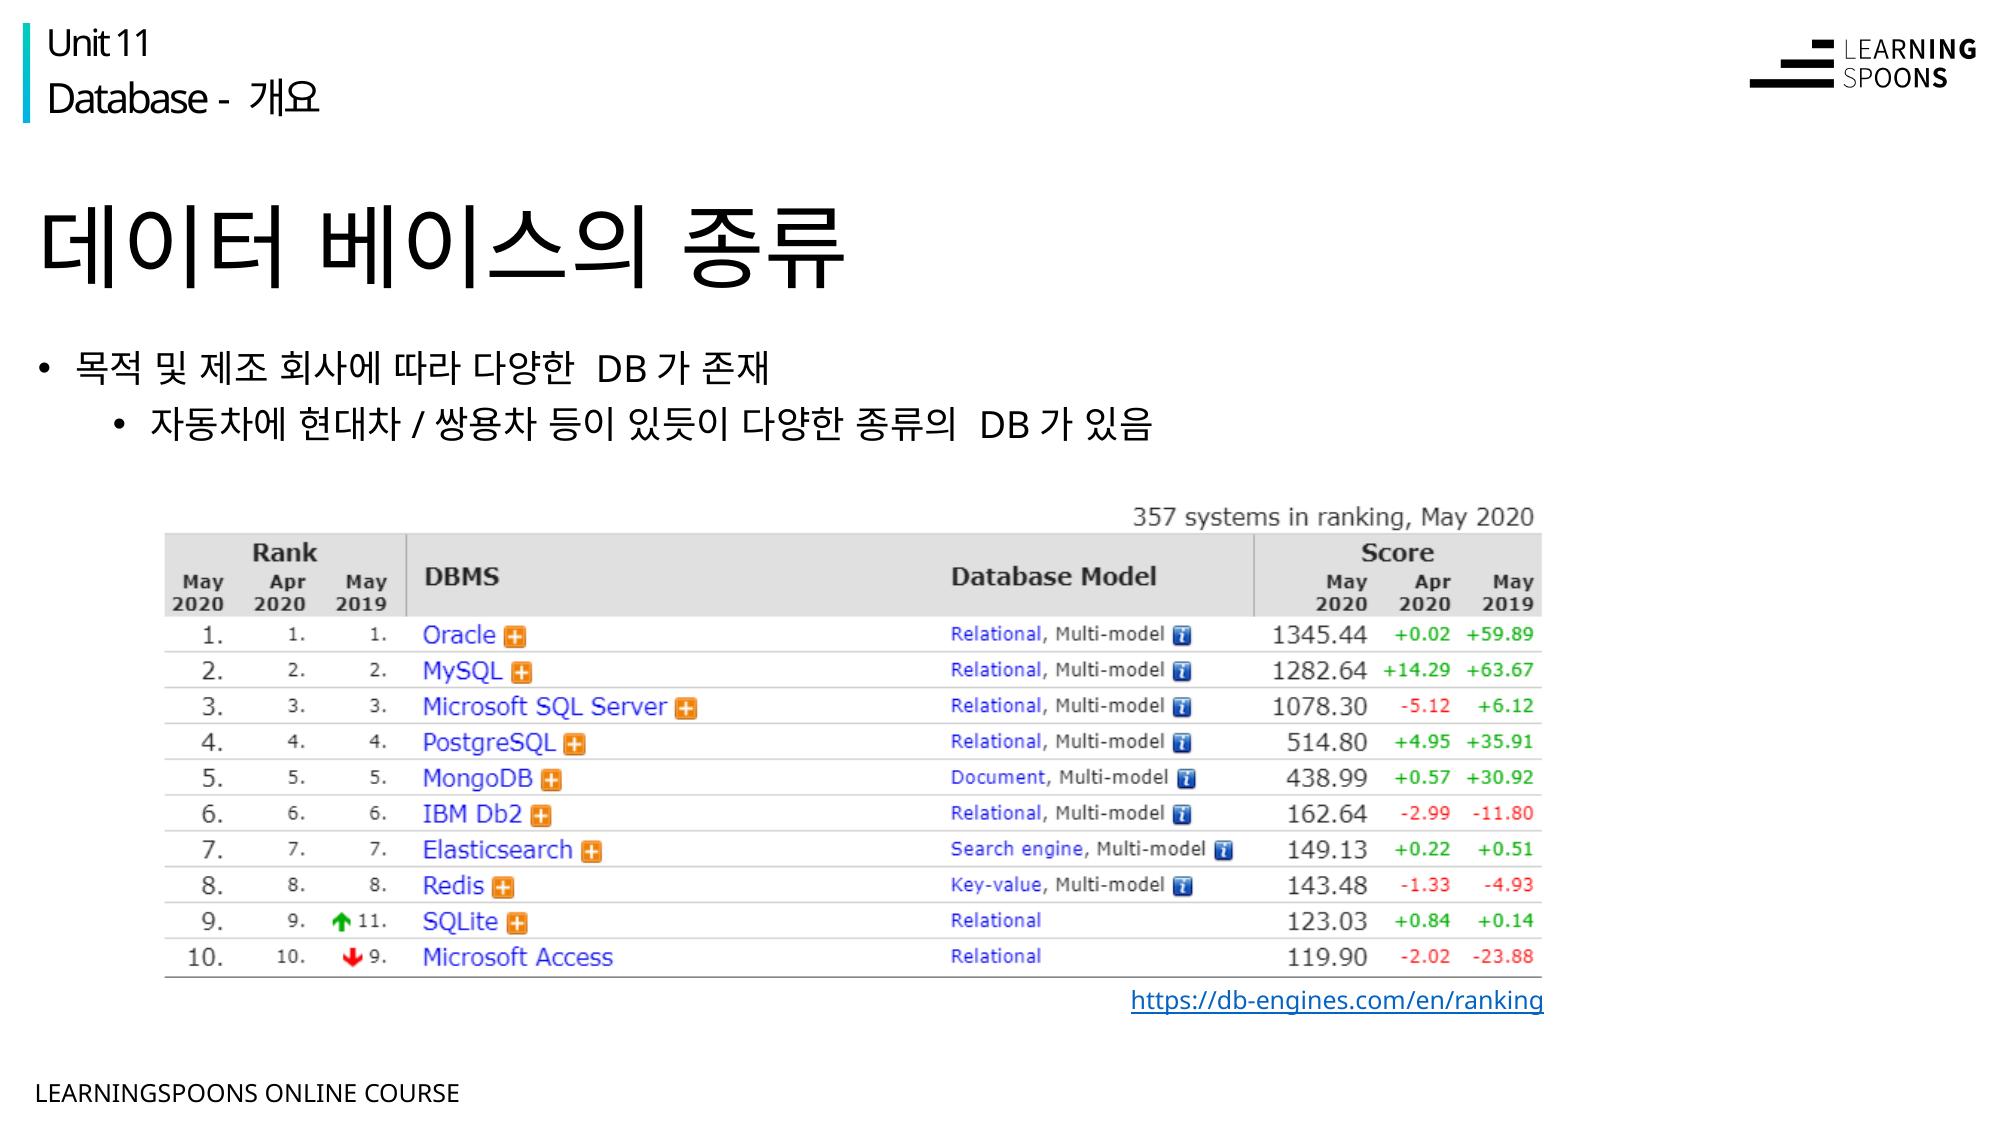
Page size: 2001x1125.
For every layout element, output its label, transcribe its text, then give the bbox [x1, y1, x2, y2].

title 데이터 베이스의 종류 [22, 187, 1748, 316]
picture [156, 499, 1554, 978]
picture [1748, 37, 1977, 89]
list Database - 개요 [31, 70, 1239, 122]
list Unit 11 [31, 16, 1239, 68]
text_box https://db-engines.com/en/ranking [1115, 977, 1560, 1027]
list 목적 및 제조 회사에 따라 다양한 DB가 존재 자동차에 현대차/쌍용차 등이 있듯이 다양한 종류의 DB가 있음 [22, 337, 1748, 563]
